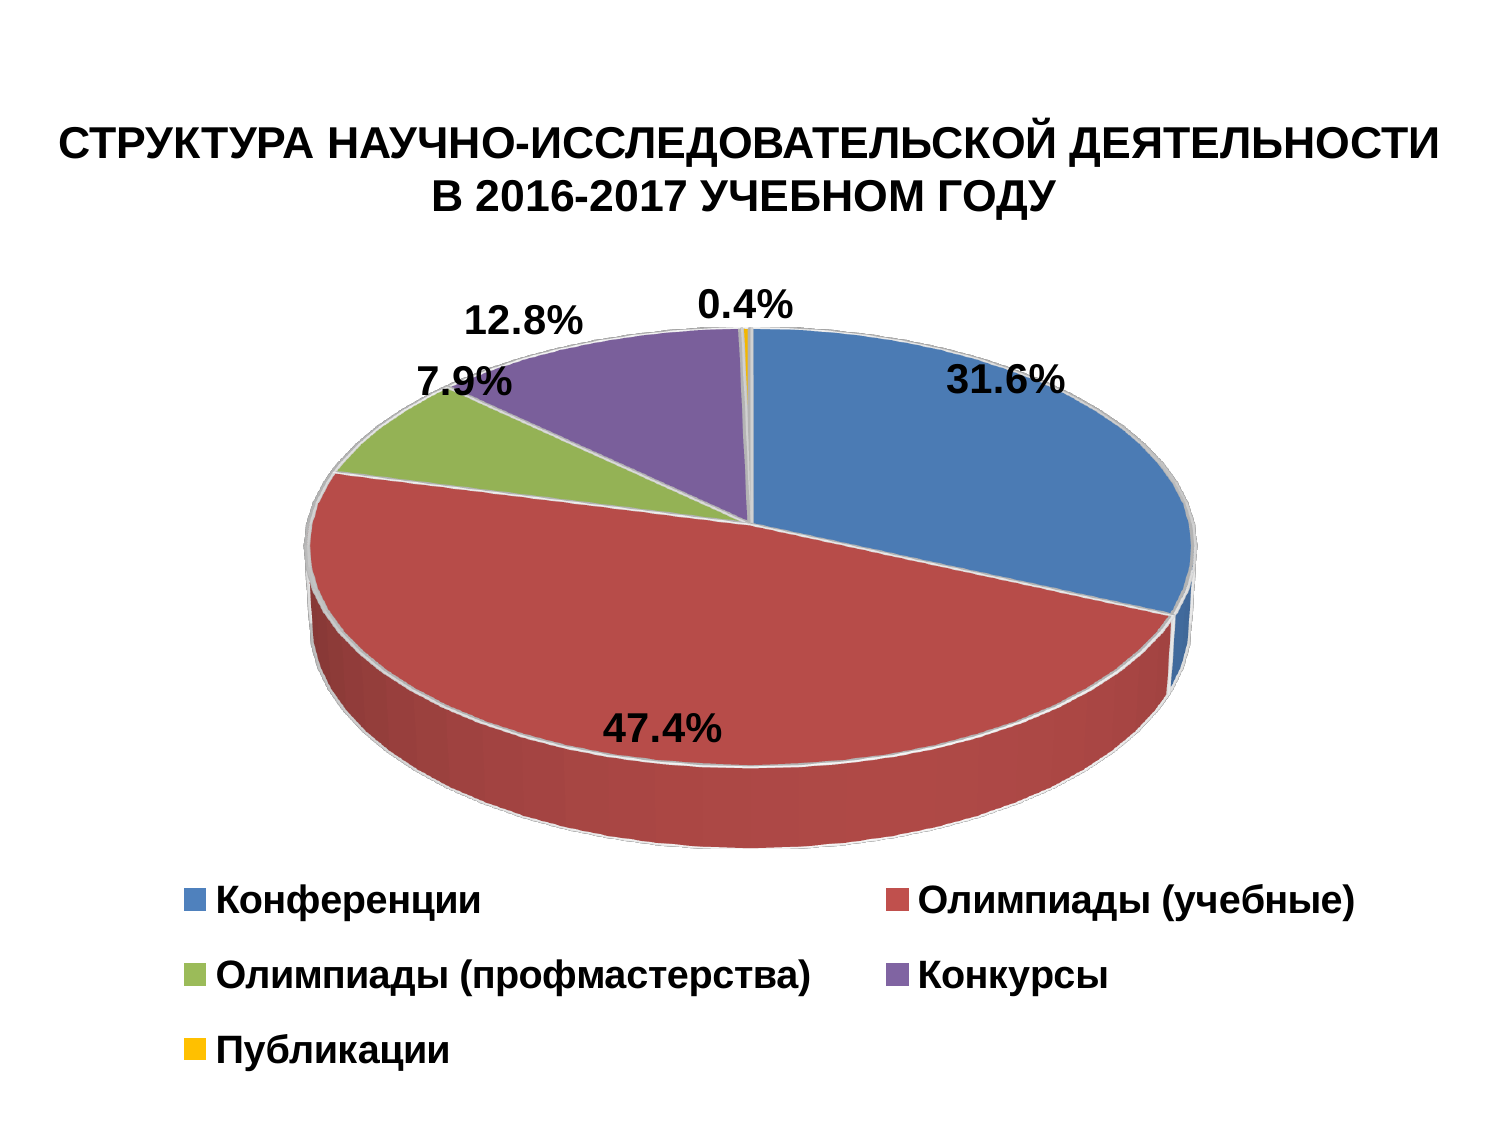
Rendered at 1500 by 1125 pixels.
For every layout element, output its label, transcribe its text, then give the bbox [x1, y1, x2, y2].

chart [2, 278, 1500, 1125]
title СТРУКТУРА научно-исследовательской деятельности в 2016-2017 учебном году [0, 105, 1500, 279]
